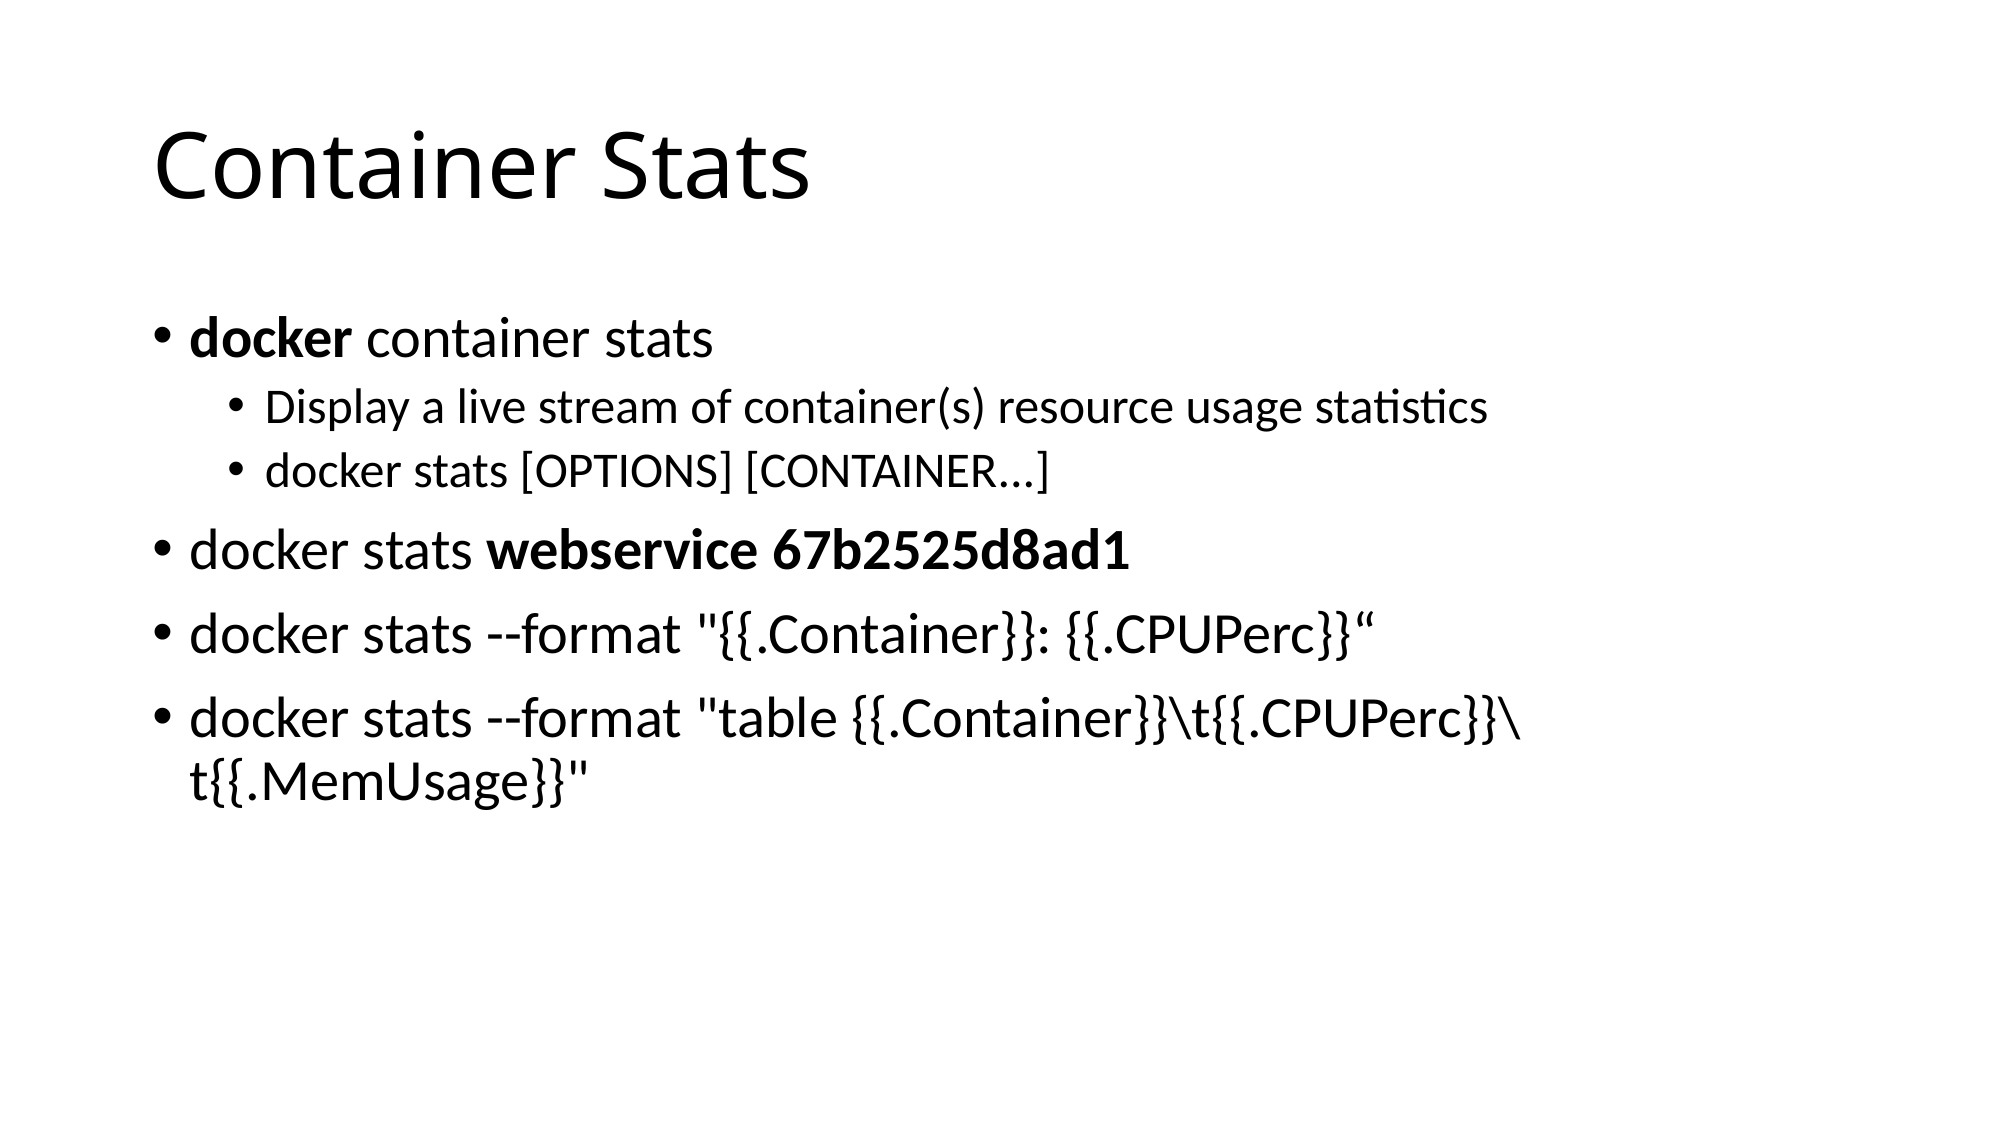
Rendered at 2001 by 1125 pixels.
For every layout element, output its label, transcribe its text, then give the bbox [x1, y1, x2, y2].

title Container Stats [137, 59, 1863, 278]
list docker container stats Display a live stream of container(s) resource usage statistics docker stats [OPTIONS] [CONTAINER...] docker stats webservice 67b2525d8ad1 docker stats --format "{{.Container}}: {{.CPUPerc}}“ docker stats --format "table {{.Container}}\t{{.CPUPerc}}\t{{.MemUsage}}" [137, 299, 1863, 1014]
